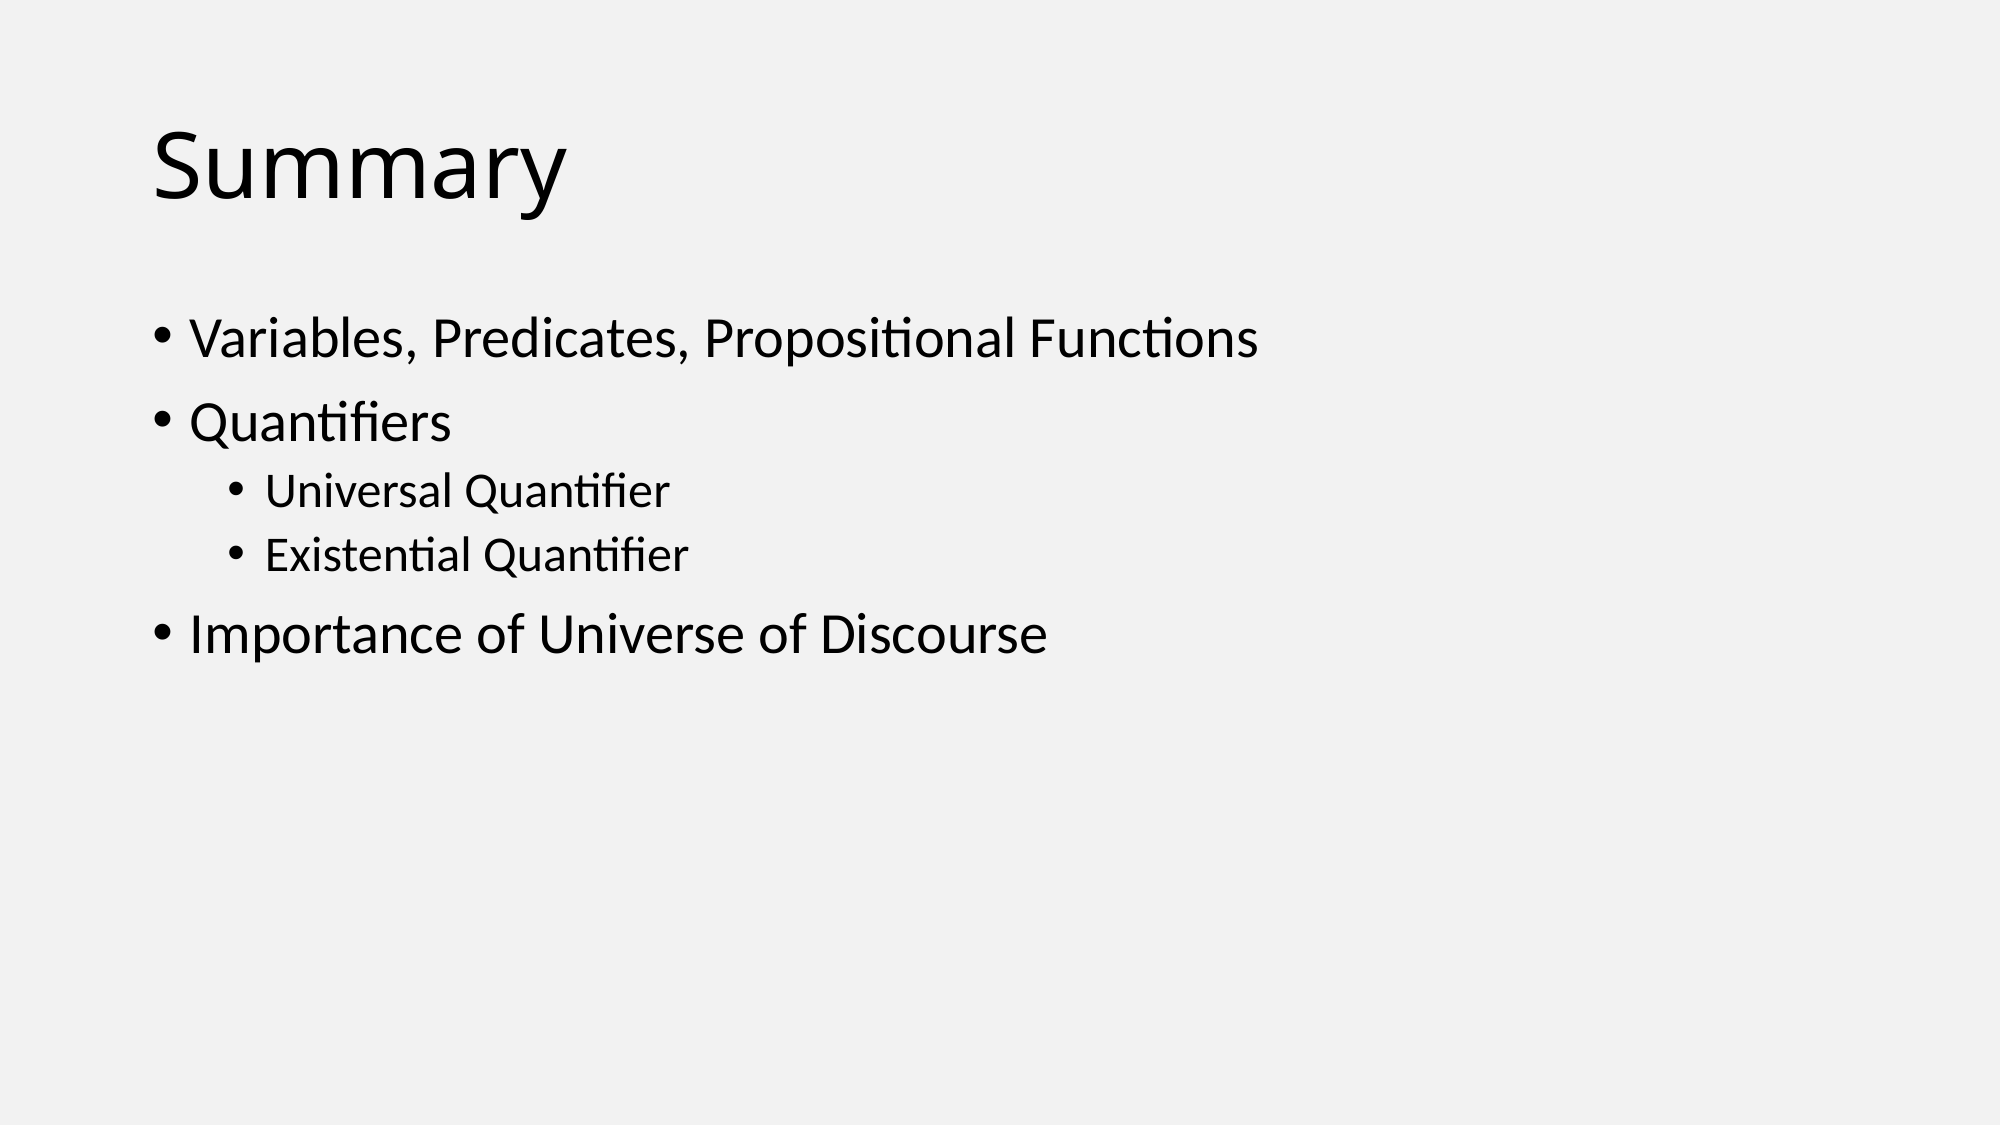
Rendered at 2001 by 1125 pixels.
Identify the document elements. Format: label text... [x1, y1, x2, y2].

title Summary [137, 59, 1863, 278]
list Variables, Predicates, Propositional Functions Quantifiers Universal Quantifier Existential Quantifier Importance of Universe of Discourse [137, 299, 1863, 1014]
